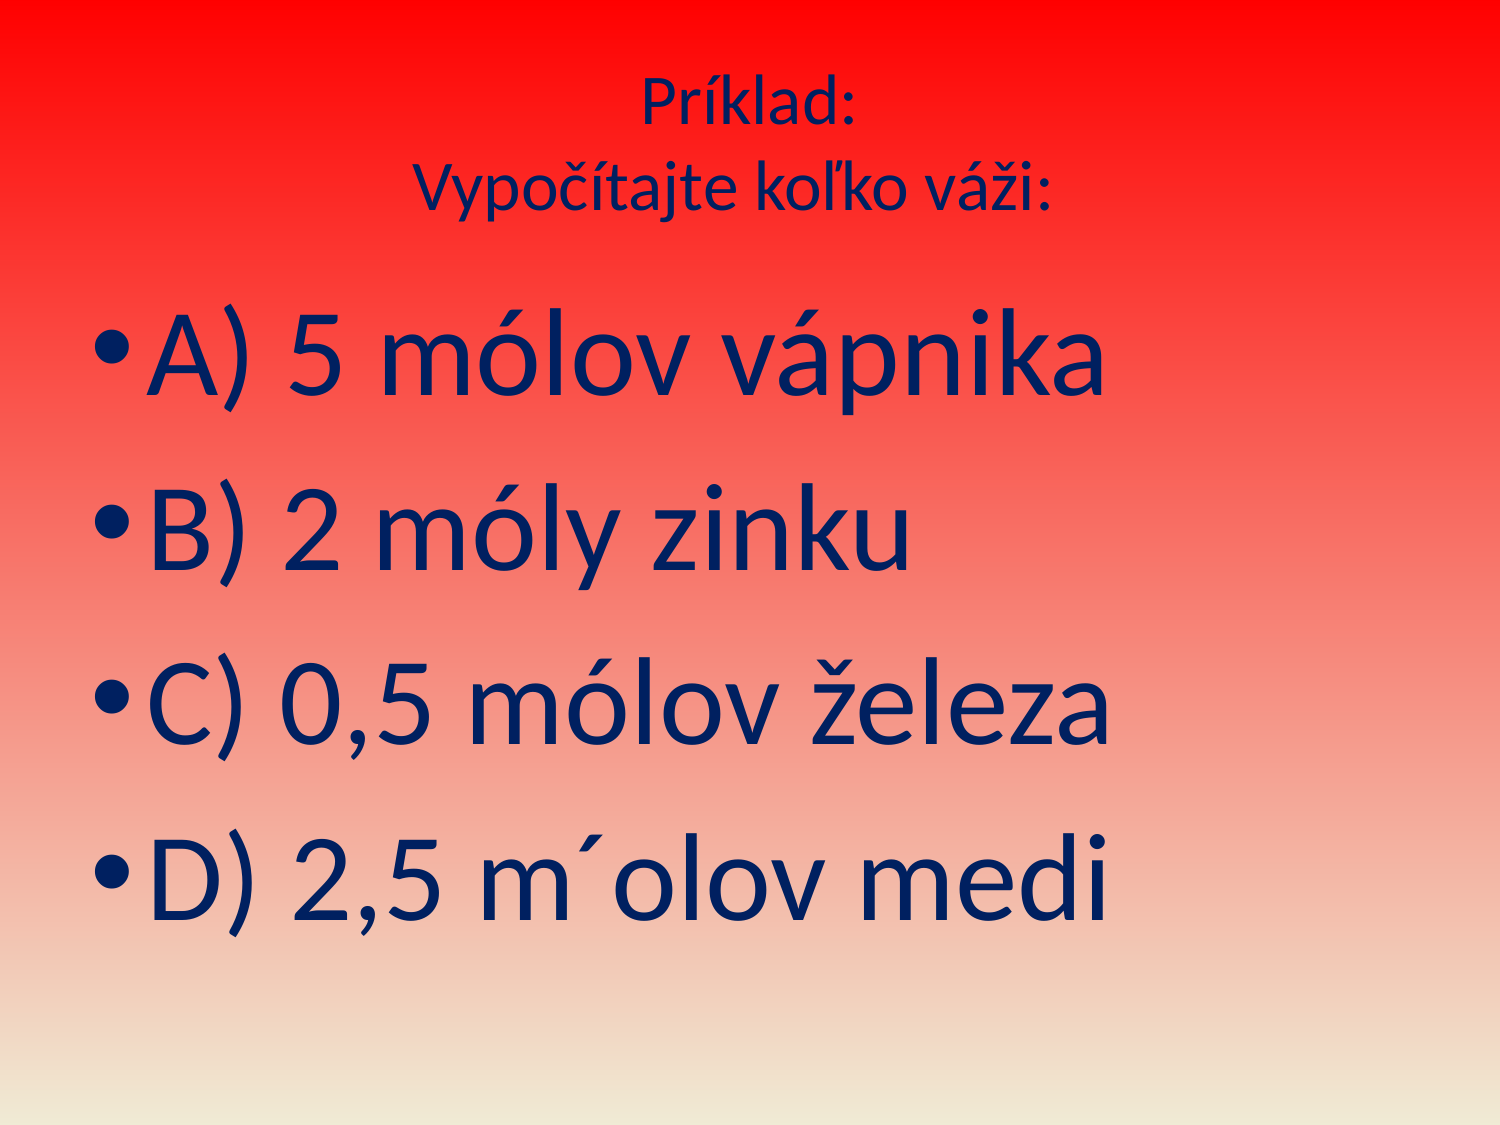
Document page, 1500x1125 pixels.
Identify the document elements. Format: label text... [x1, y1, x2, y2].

title Príklad: Vypočítajte koľko váži: [75, 45, 1425, 233]
list A) 5 mólov vápnika B) 2 móly zinku C) 0,5 mólov železa D) 2,5 m´olov medi [75, 262, 1425, 1005]
